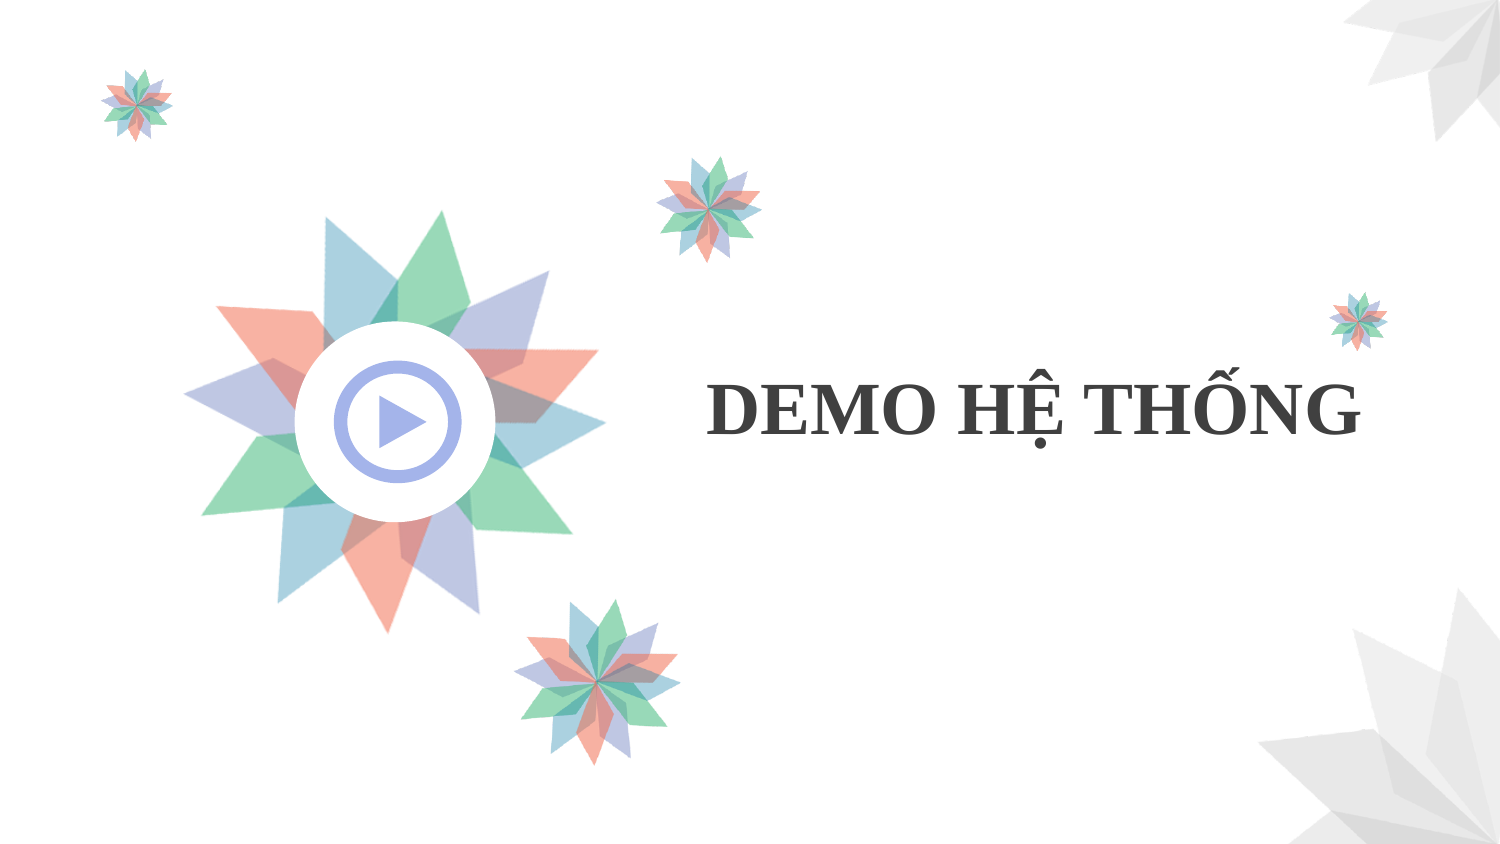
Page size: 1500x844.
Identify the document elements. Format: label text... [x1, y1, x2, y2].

text_box [331, 358, 464, 486]
picture [1257, 587, 1500, 844]
picture [1328, 291, 1388, 351]
picture [1344, 0, 1500, 141]
picture [100, 68, 173, 142]
picture [655, 155, 762, 263]
list DEMO HỆ THỐNG [691, 365, 1500, 444]
picture [183, 209, 681, 766]
